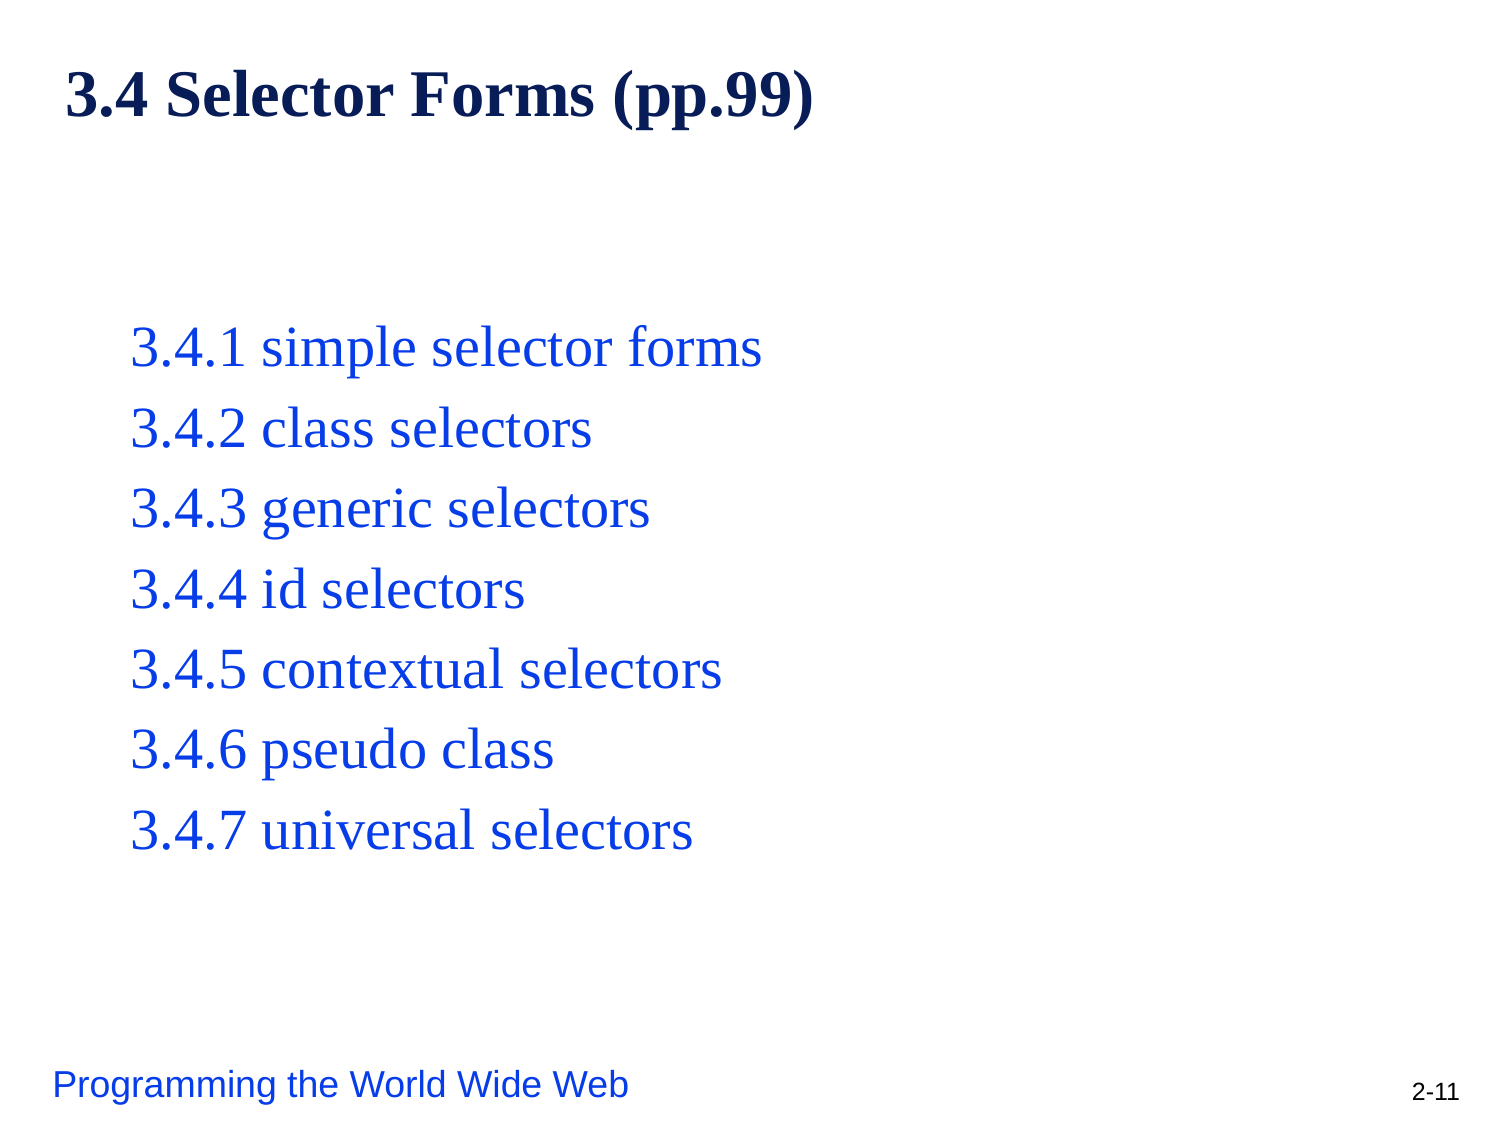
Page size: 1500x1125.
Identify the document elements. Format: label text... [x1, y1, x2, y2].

title 3.4 Selector Forms (pp.99) [50, 49, 1463, 138]
list 3.4.1 simple selector forms 3.4.2 class selectors 3.4.3 generic selectors 3.4.4 id selectors 3.4.5 contextual selectors 3.4.6 pseudo class 3.4.7 universal selectors [50, 162, 1463, 1025]
